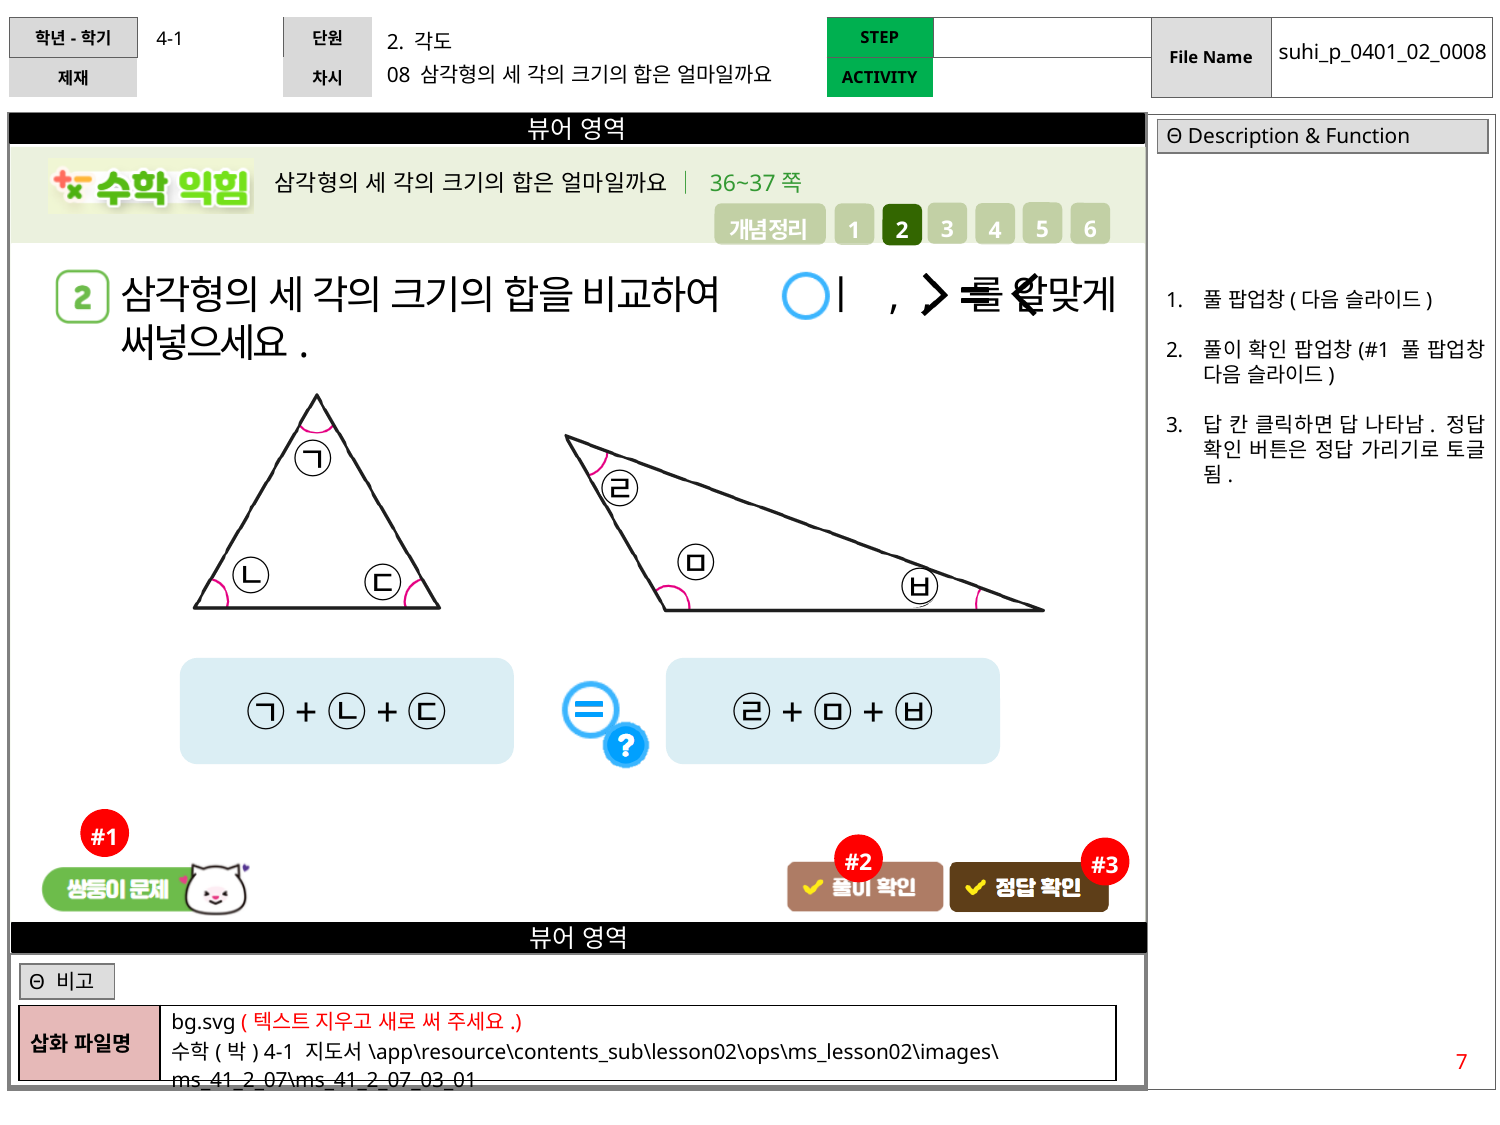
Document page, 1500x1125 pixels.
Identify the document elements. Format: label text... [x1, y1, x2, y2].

picture [776, 266, 836, 326]
text_box 2. 각도 [372, 21, 715, 54]
table_header Θ Description & Function [1158, 120, 1487, 152]
picture [1011, 272, 1038, 317]
picture [960, 286, 989, 303]
text_box 개념 정리 [714, 204, 833, 251]
text_box #1 [78, 806, 132, 855]
text_box 2 [883, 194, 928, 251]
text_box 삼각형의 세 각의 크기의 합은 얼마일까요 │ 36~37쪽 [259, 160, 923, 204]
picture [948, 858, 1111, 913]
text_box ㉠+㉡+㉢ [177, 655, 516, 767]
picture [784, 858, 944, 913]
picture [920, 272, 948, 317]
text_box #2 [832, 832, 885, 857]
picture [153, 359, 1050, 628]
text_box 4 [976, 194, 1021, 250]
text_box 삼각형의 세 각의 크기의 합을 비교하여 안에 , , 를 알맞게 써넣으세요. [105, 263, 1130, 373]
table_header bg.svg (텍스트 지우고 새로 써 주세요.) 수학(박) 4-1 지도서\app\resource\contents_sub\lesson02\ops\ms_lesson02\images\ms_41_2_07\ms_41_2_07_03_01 [161, 1006, 1115, 1080]
picture [39, 856, 255, 917]
text_box ㉣+㉤+㉥ [663, 655, 1003, 767]
text_box 5 [1021, 193, 1069, 250]
text_box #3 [1079, 835, 1132, 886]
text_box 풀 팝업창(다음 슬라이드) 풀이 확인 팝업창(#1 풀 팝업창 다음 슬라이드) 답 칸 클릭하면 답 나타남. 정답 확인 버튼은 정답 가리기로 토글 됨. [1151, 179, 1500, 569]
text_box 1 [833, 204, 883, 251]
table_header 삽화 파일명 [20, 1006, 159, 1080]
text_box 08 삼각형의 세 각의 크기의 합은 얼마일까요 [372, 54, 826, 96]
text_box 6 [1069, 193, 1111, 250]
picture [52, 265, 112, 327]
picture [48, 158, 254, 214]
text_box 4-1 [141, 18, 284, 55]
text_box suhi_p_0401_02_0008 [1263, 30, 1500, 71]
picture [554, 674, 656, 776]
text_box 3 [925, 193, 976, 250]
